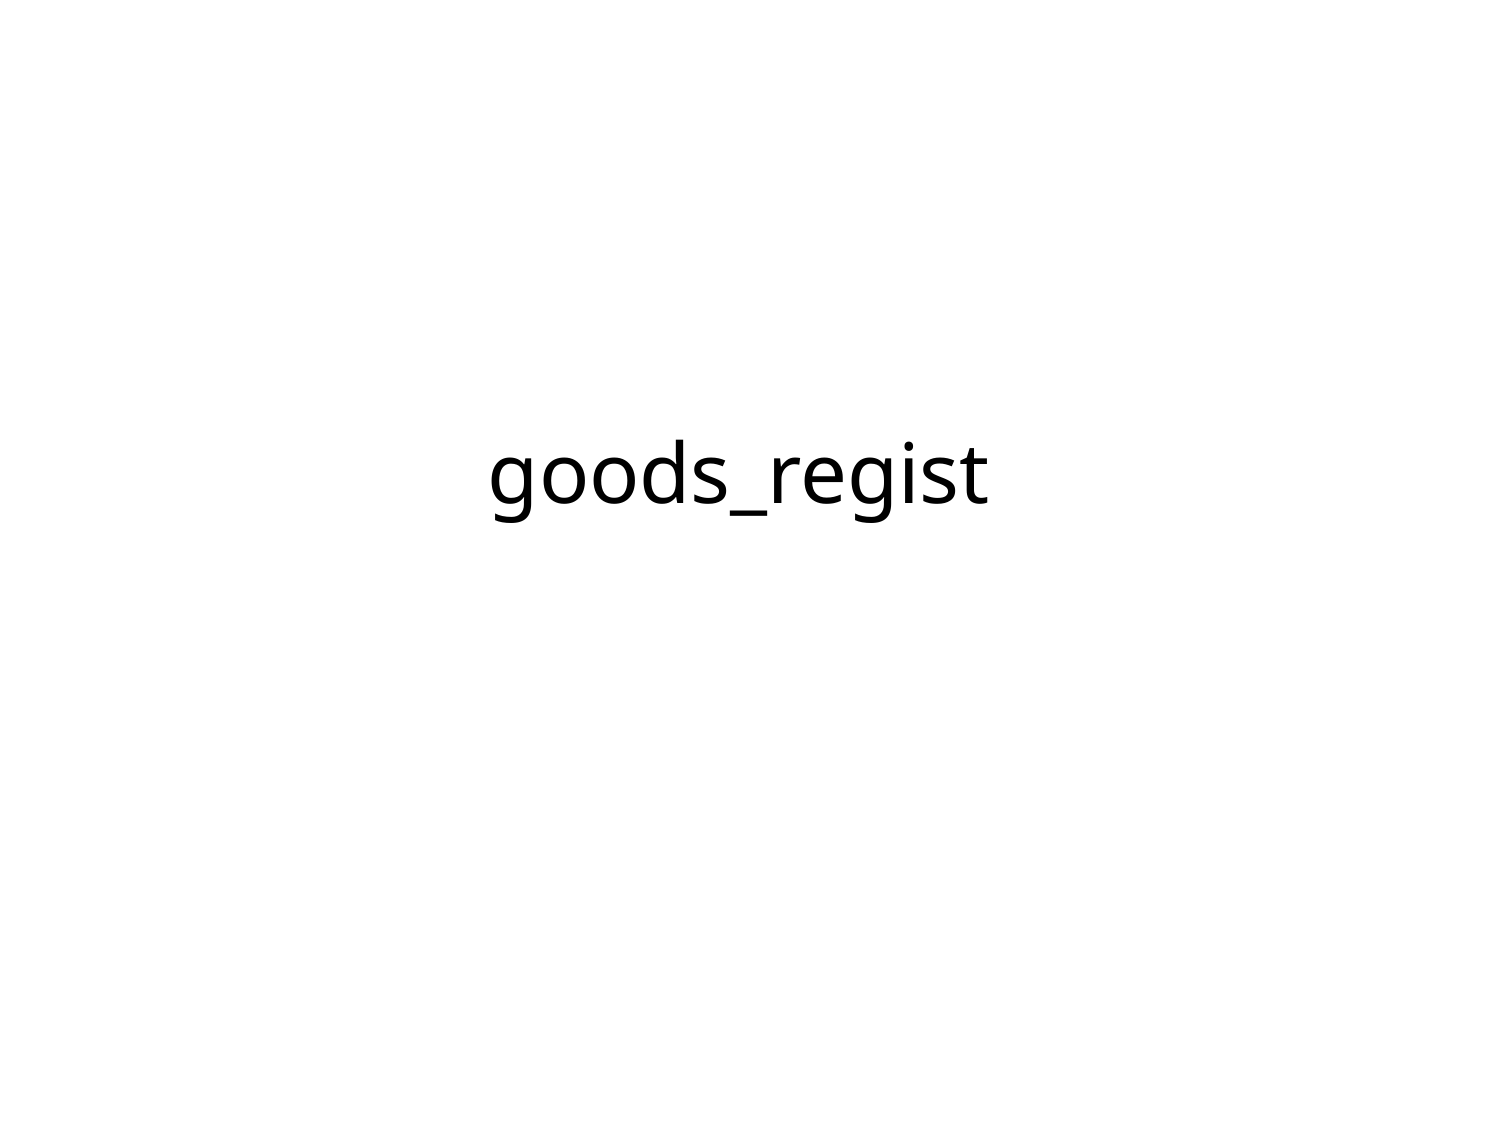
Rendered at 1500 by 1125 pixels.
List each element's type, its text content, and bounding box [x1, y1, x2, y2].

title goods_regist [112, 349, 1388, 591]
